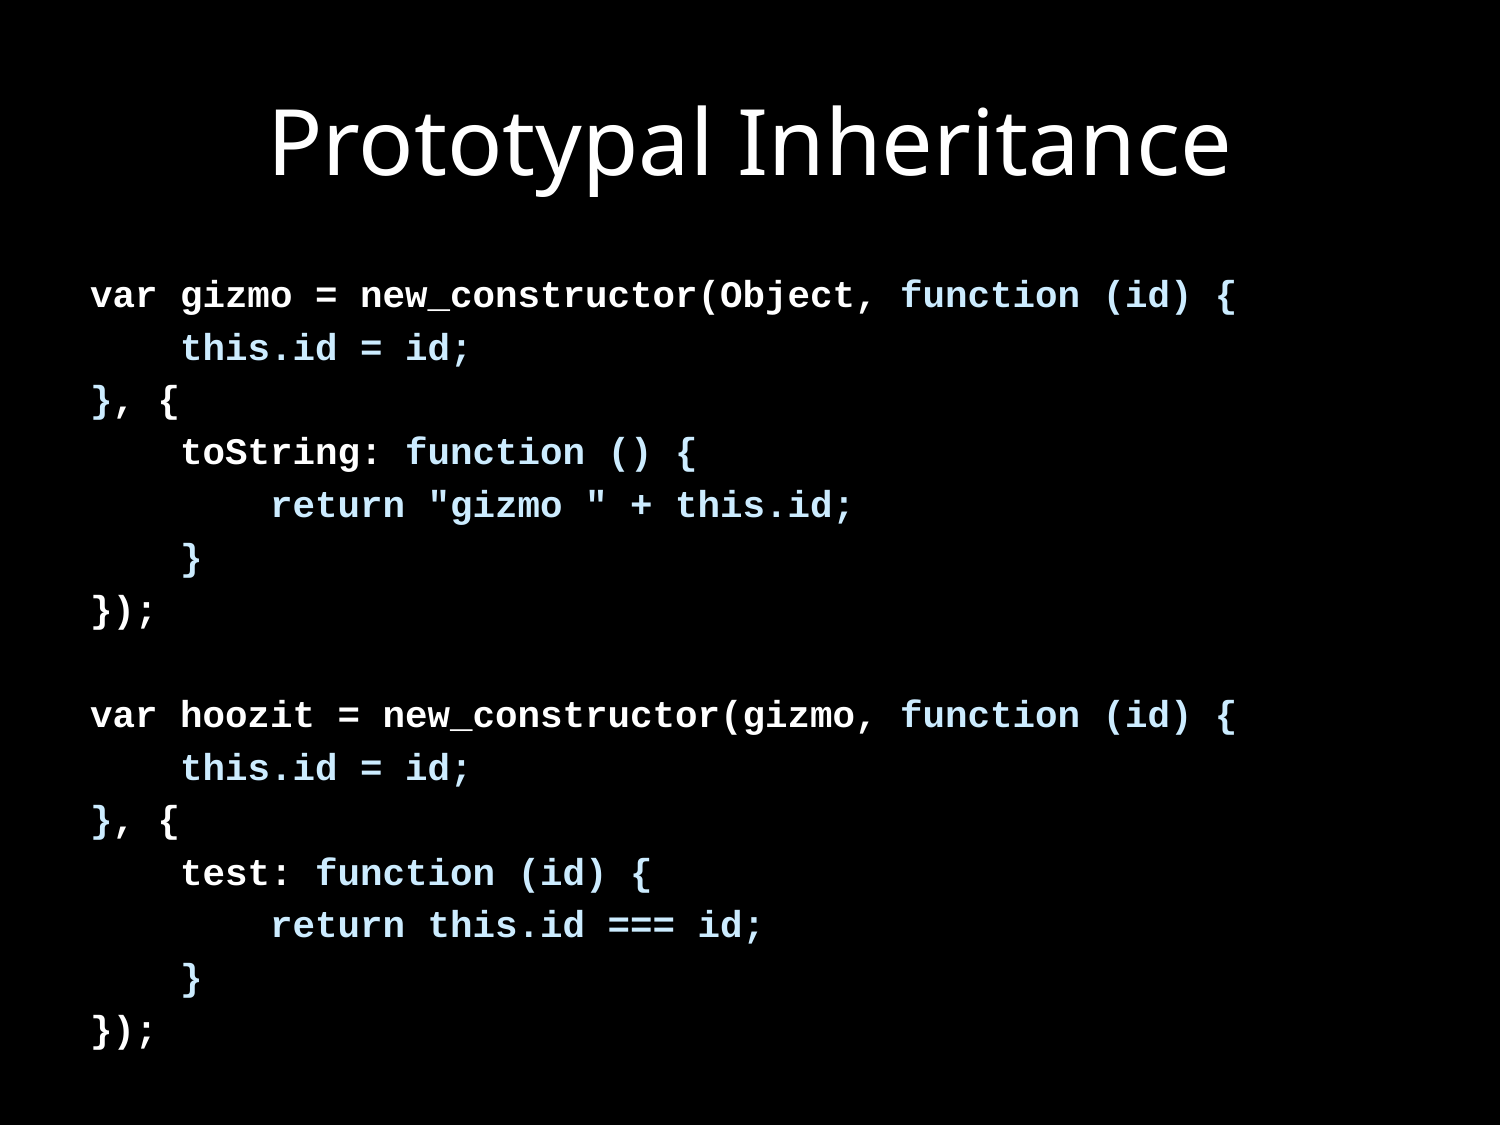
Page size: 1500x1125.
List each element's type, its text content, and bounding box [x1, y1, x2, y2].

list var gizmo = new_constructor(Object, function (id) { this.id = id; }, { toString: function () { return "gizmo " + this.id; } }); var hoozit = new_constructor(gizmo, function (id) { this.id = id; }, { test: function (id) { return this.id === id; } }); [74, 262, 1426, 1088]
title Prototypal Inheritance [74, 44, 1426, 233]
